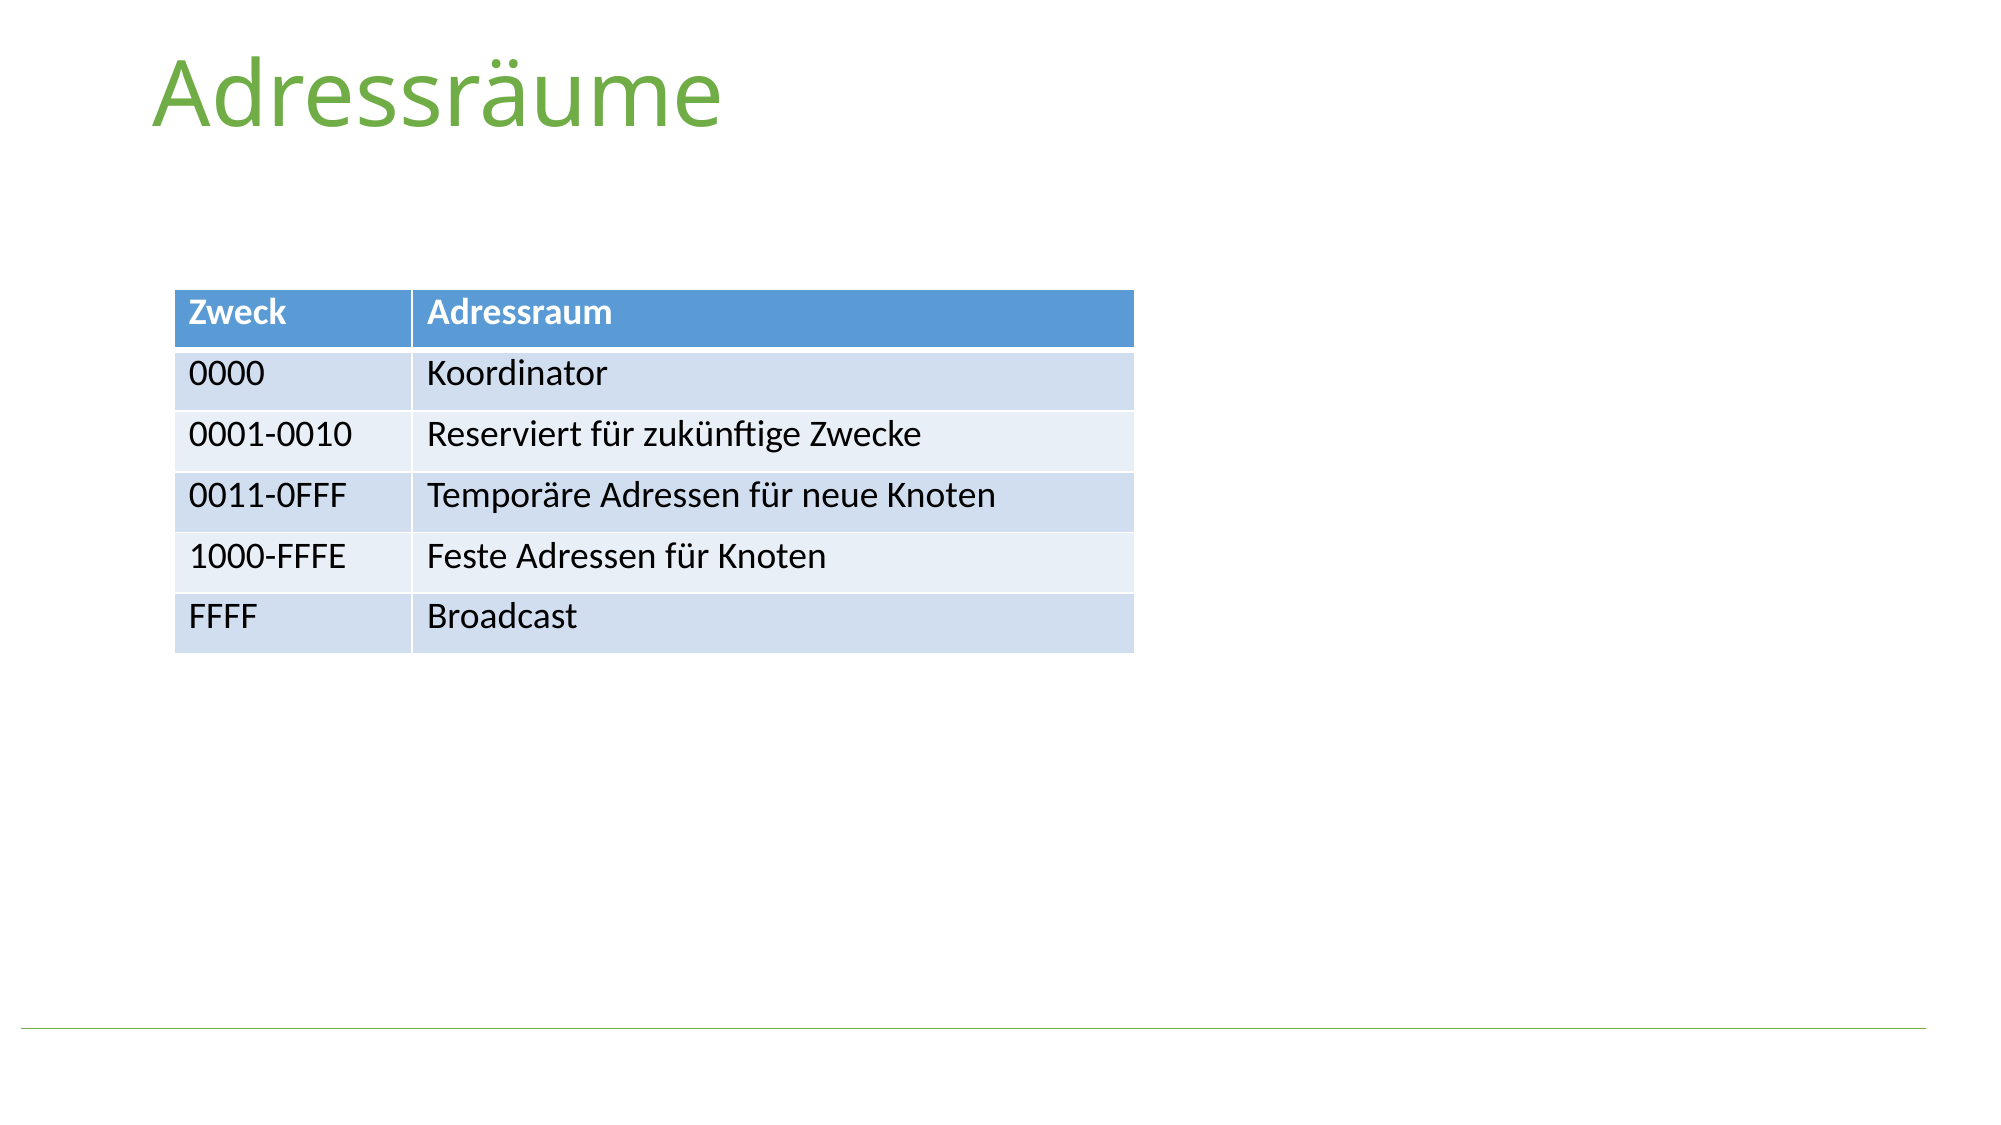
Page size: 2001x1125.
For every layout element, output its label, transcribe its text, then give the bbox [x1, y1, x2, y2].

table_header Zweck [175, 290, 411, 347]
table_cell 0001-0010 [175, 412, 411, 471]
table_cell Reserviert für zukünftige Zwecke [413, 412, 1134, 471]
table_header Adressraum [413, 290, 1134, 347]
table_cell FFFF [175, 594, 411, 653]
table_cell Koordinator [413, 353, 1134, 410]
table_cell Feste Adressen für Knoten [413, 533, 1134, 592]
table_cell Temporäre Adressen für neue Knoten [413, 473, 1134, 532]
table_cell 1000-FFFE [175, 533, 411, 592]
table_cell 0011-0FFF [175, 473, 411, 532]
table_cell 0000 [175, 353, 411, 410]
table_cell Broadcast [413, 594, 1134, 653]
title Adressräume [137, 40, 1863, 258]
